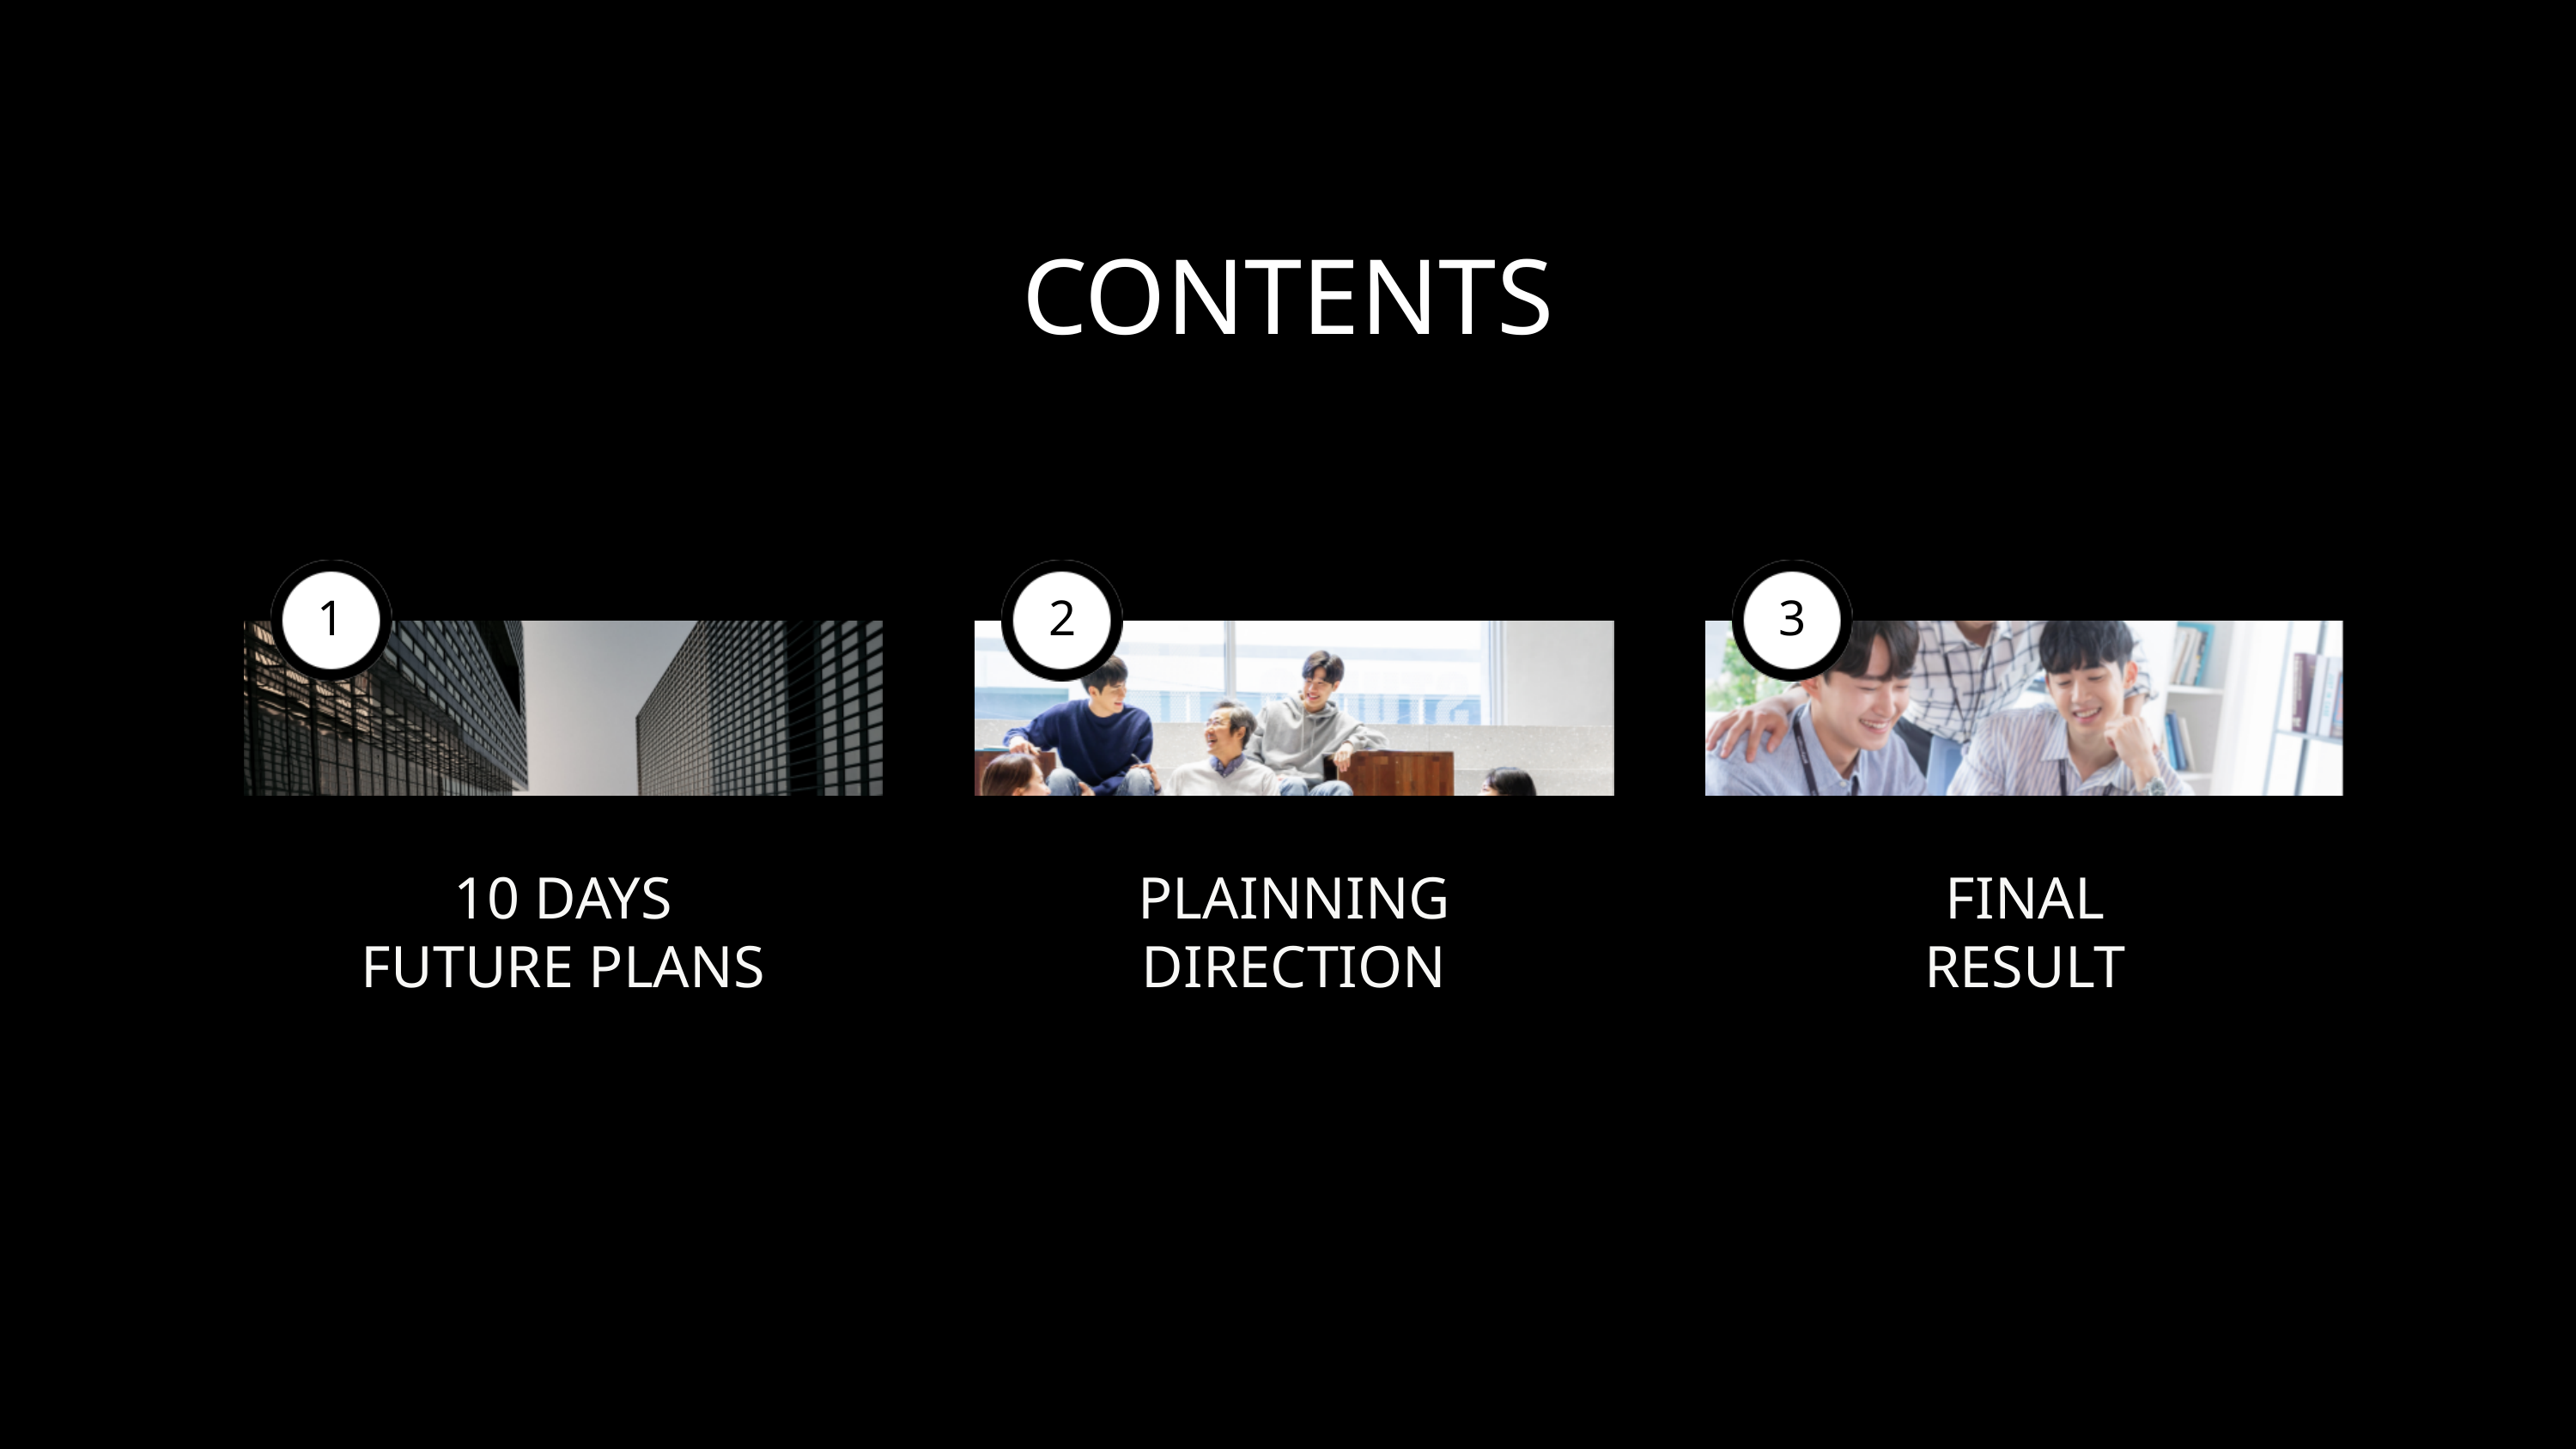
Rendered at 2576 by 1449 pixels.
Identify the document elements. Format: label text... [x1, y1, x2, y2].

text_box CONTENTS [261, 224, 2314, 362]
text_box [270, 560, 392, 682]
text_box PLAINNING DIRECTION [815, 855, 1546, 1006]
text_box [1732, 560, 1854, 682]
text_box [975, 620, 1614, 796]
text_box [1001, 560, 1123, 682]
text_box FINAL RESULT [1546, 855, 2505, 1006]
text_box 10 DAYS FUTURE PLANS [84, 855, 815, 1006]
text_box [244, 620, 884, 796]
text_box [1705, 620, 2345, 796]
